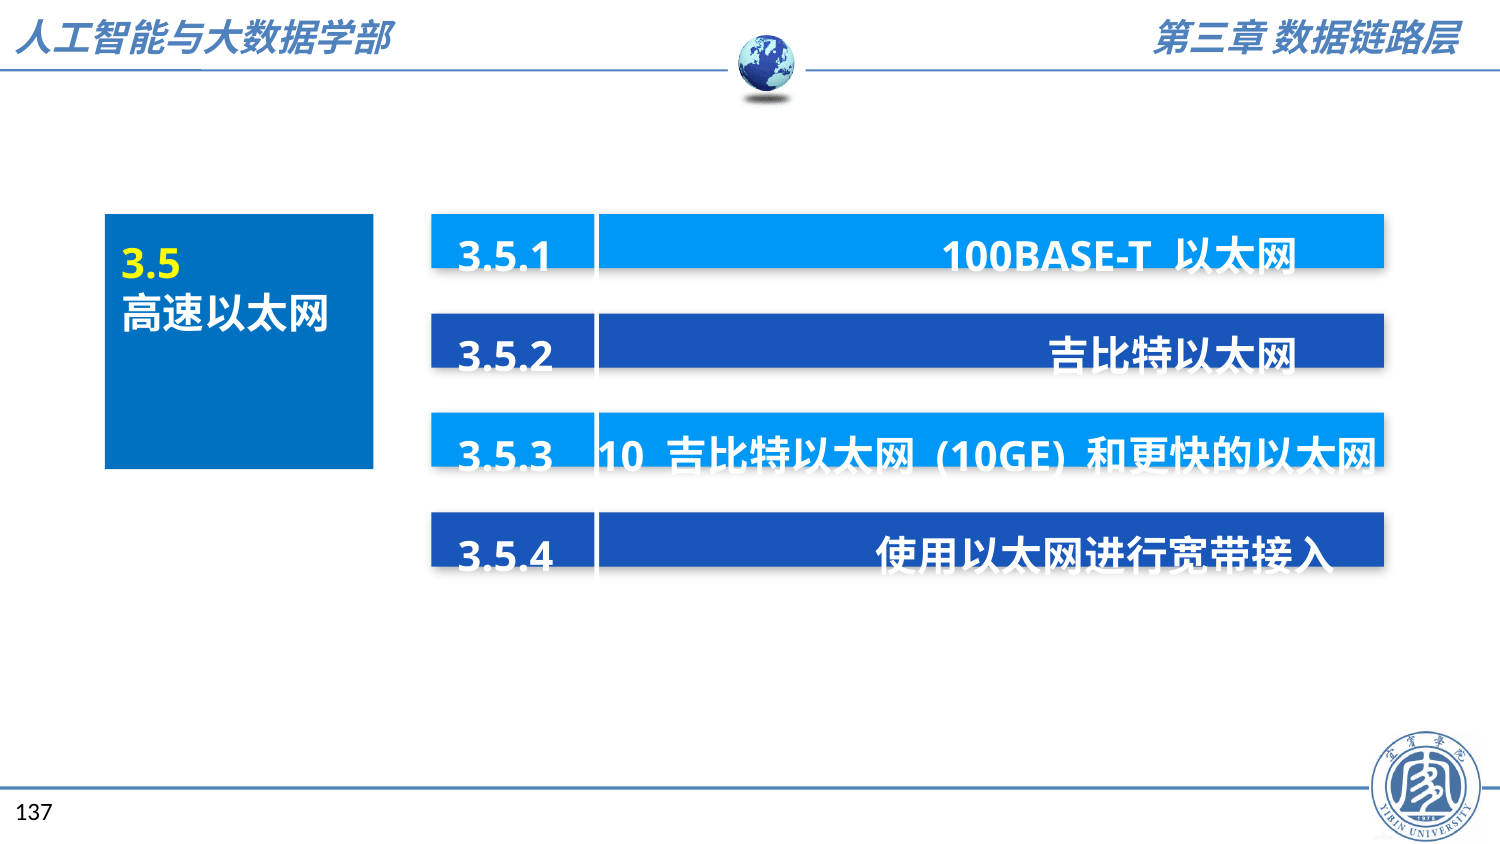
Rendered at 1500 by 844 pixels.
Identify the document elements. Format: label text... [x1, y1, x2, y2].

text_box 3.5 高速以太网 [106, 229, 374, 345]
text_box [431, 313, 443, 368]
slide_number 137 [0, 787, 350, 833]
text_box [431, 512, 443, 567]
picture [736, 33, 796, 109]
text_box [431, 214, 443, 269]
text_box 3.5.1 100BASE-T 以太网 3.5.2 吉比特以太网 3.5.3 10 吉比特以太网 (10GE) 和更快的以太网 3.5.4 使用以太网进行宽带接入 [443, 172, 1398, 588]
text_box [431, 412, 443, 467]
text_box [104, 214, 374, 470]
